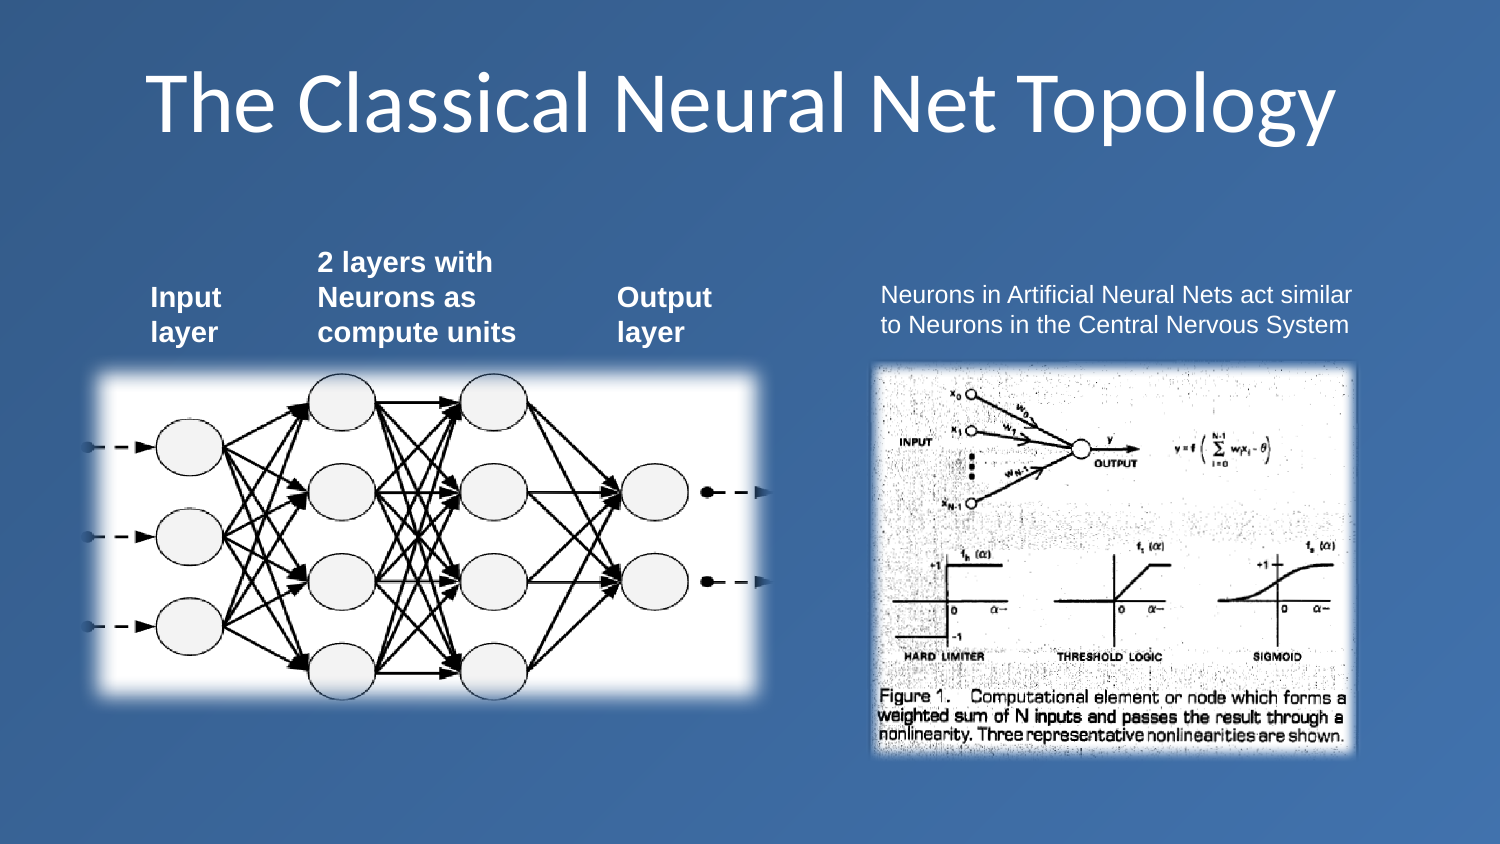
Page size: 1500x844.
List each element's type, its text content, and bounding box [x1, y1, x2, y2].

text_box Input layer [135, 271, 245, 350]
text_box Neurons in Artificial Neural Nets act similar to Neurons in the Central Nervous System [865, 271, 1386, 346]
picture [865, 357, 1362, 762]
title The Classical Neural Net Topology [97, 52, 1387, 143]
text_box Output layer [602, 271, 743, 350]
text_box 2 layers with Neurons as compute units [302, 236, 548, 350]
picture [76, 352, 776, 717]
